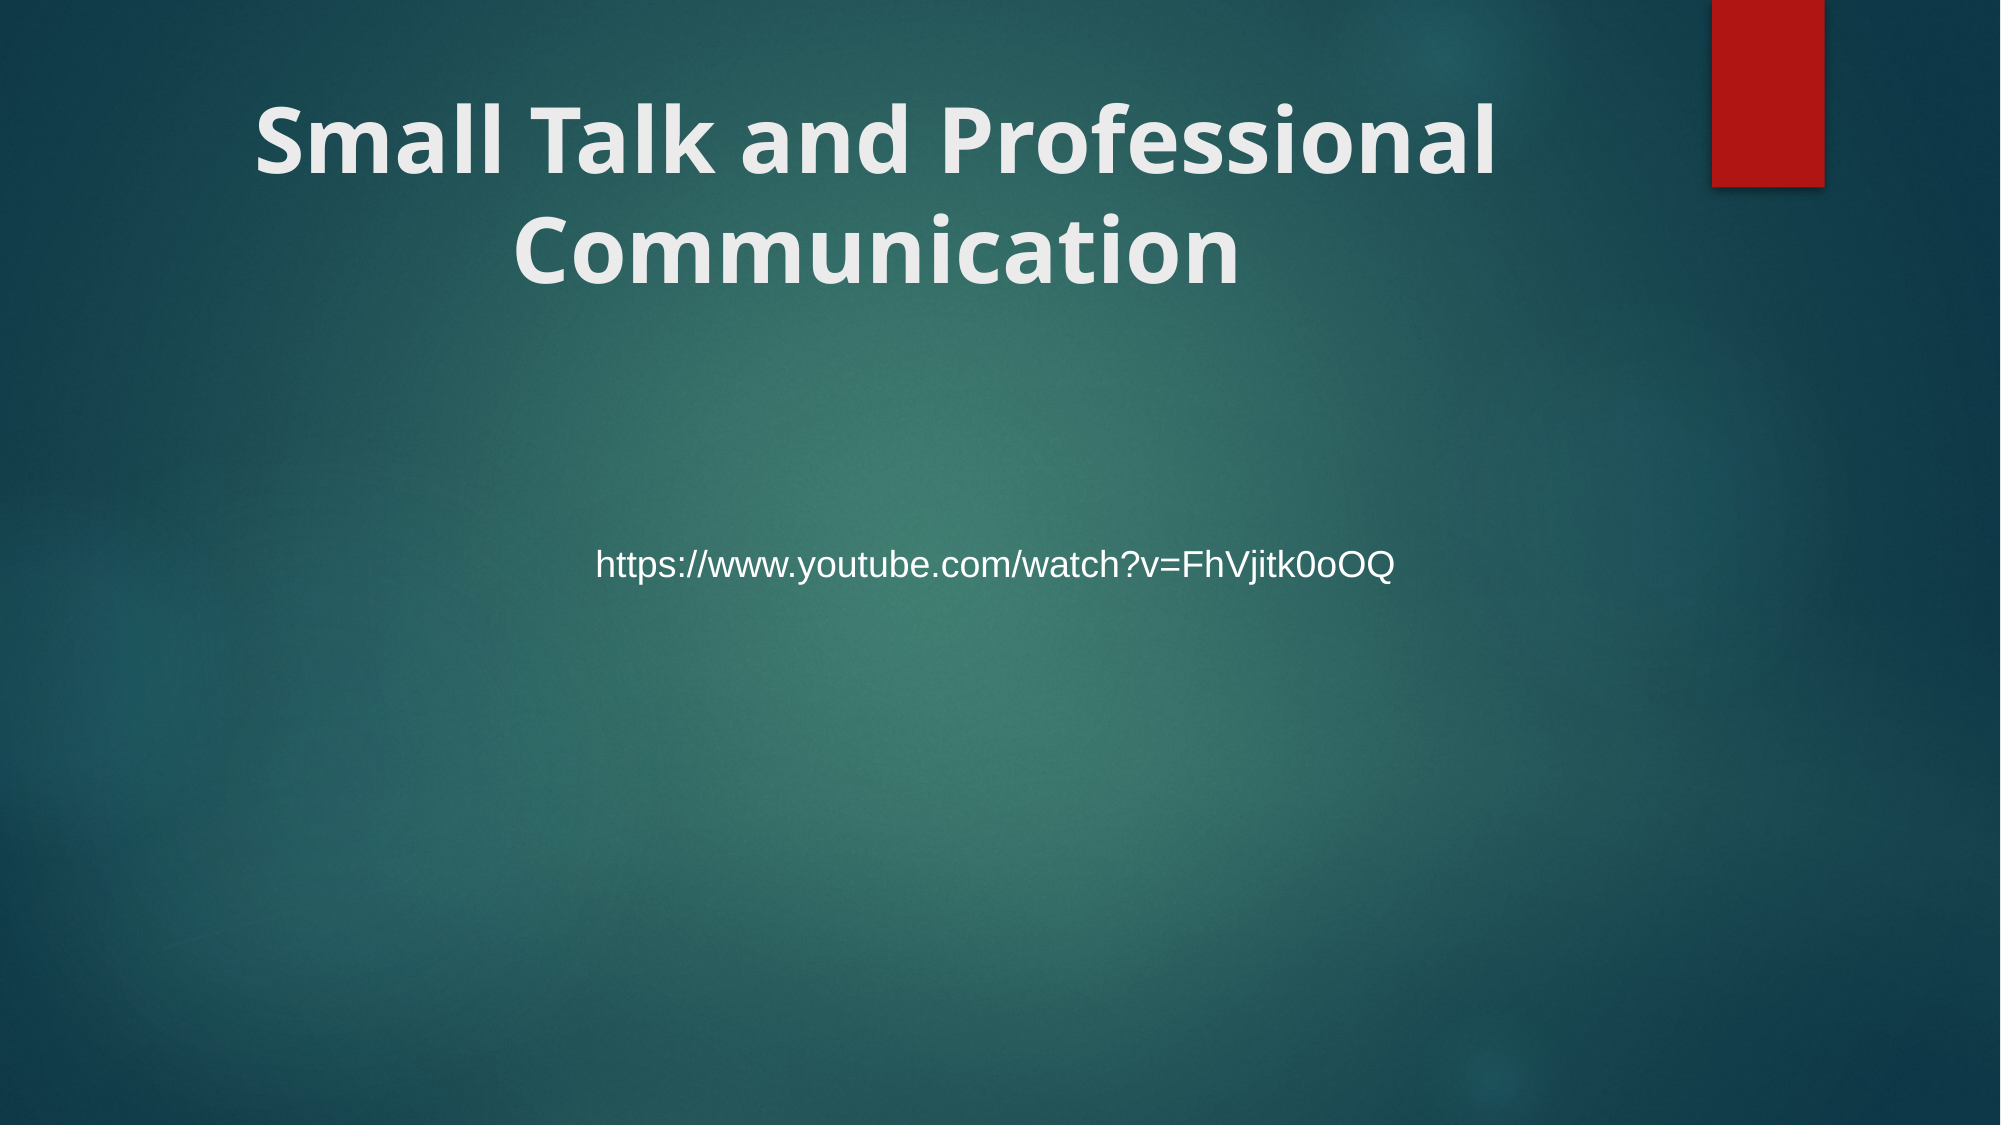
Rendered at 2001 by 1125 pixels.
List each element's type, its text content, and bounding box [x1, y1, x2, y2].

title Small Talk and Professional Communication [106, 74, 1649, 304]
text_box https://www.youtube.com/watch?v=FhVjitk0oOQ [580, 532, 1420, 593]
picture [0, 0, 2001, 1125]
